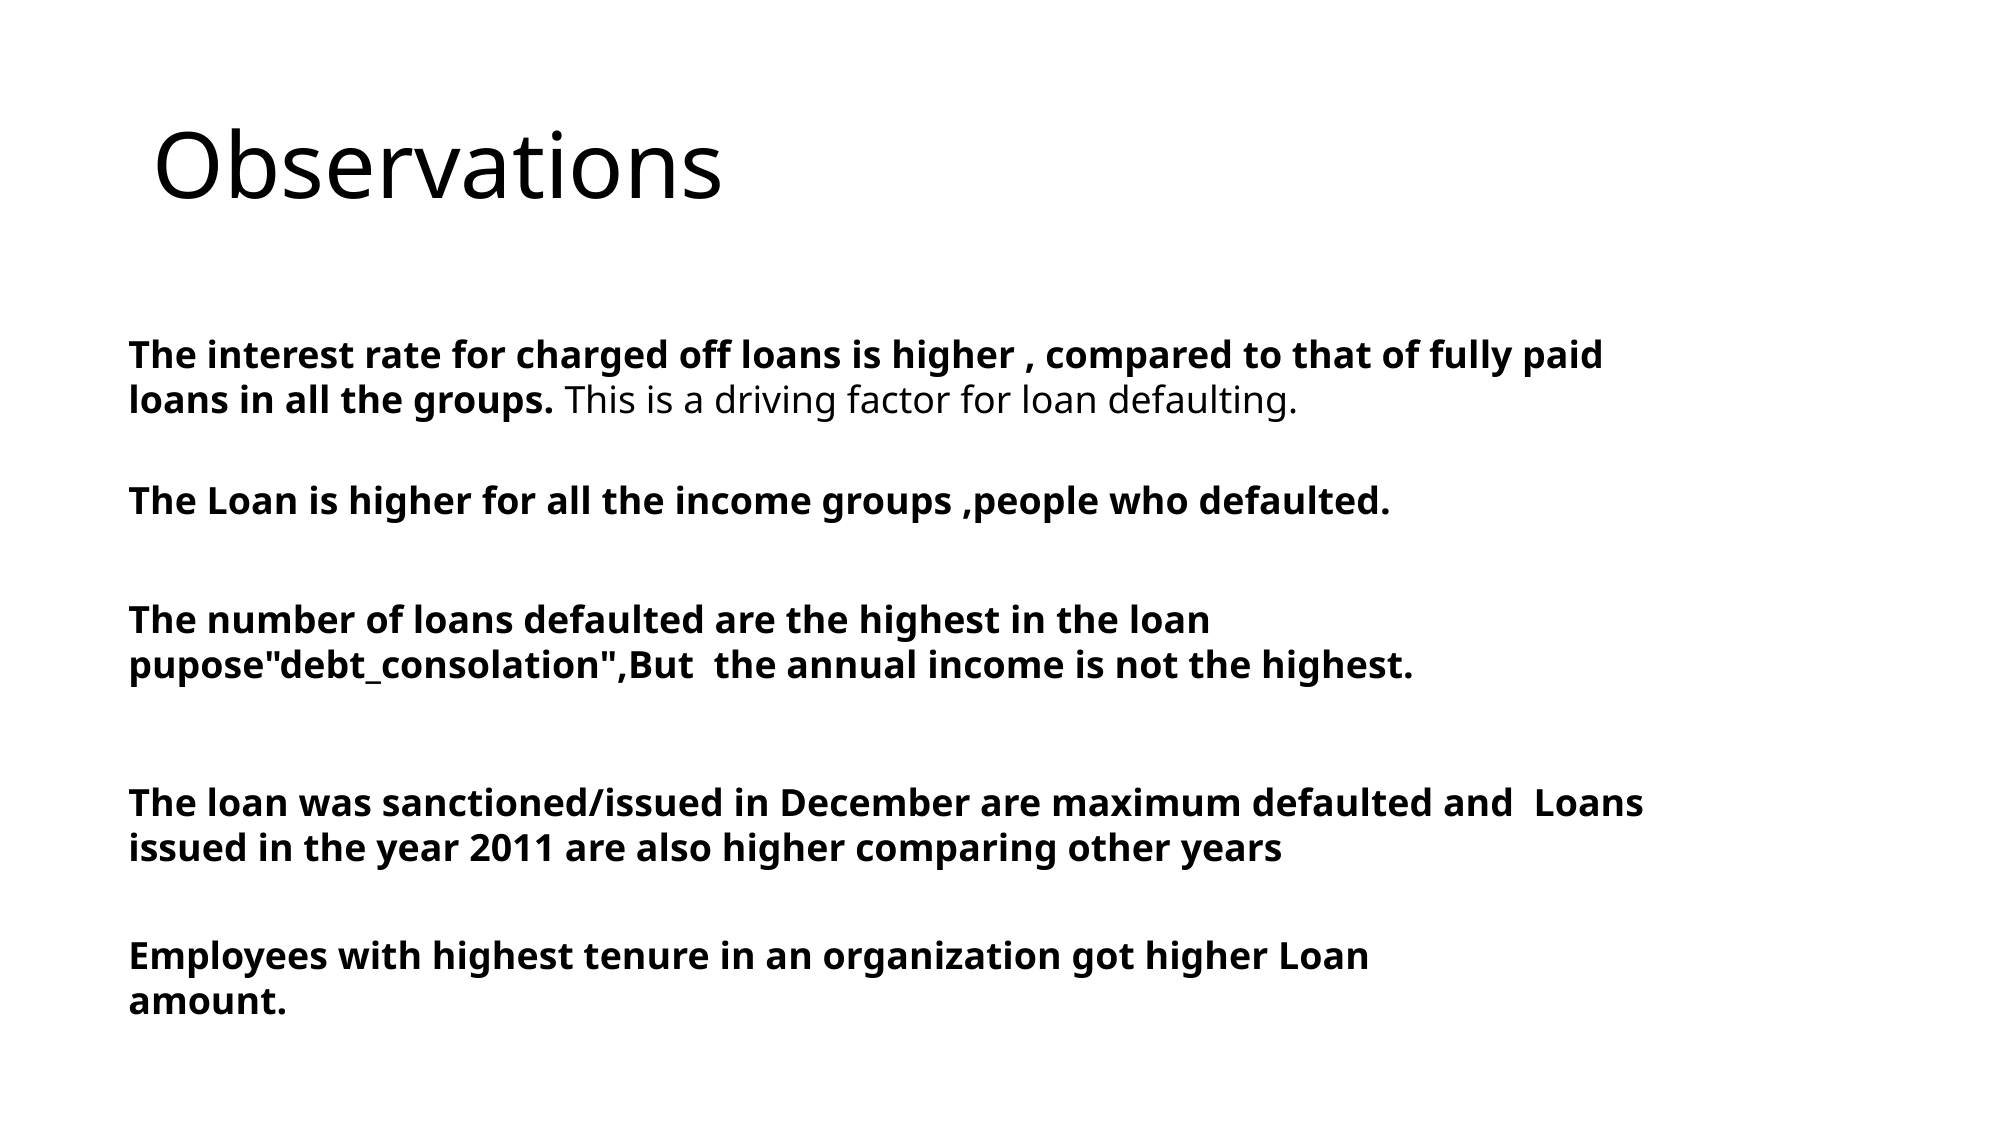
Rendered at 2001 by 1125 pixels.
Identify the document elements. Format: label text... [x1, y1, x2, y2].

text_box The Loan is higher for all the income groups ,people who defaulted. [113, 469, 1539, 530]
text_box Employees with highest tenure in an organization got higher Loan amount. [113, 924, 1526, 1030]
text_box The interest rate for charged off loans is higher , compared to that of fully paid loans in all the groups. This is a driving factor for loan defaulting. [113, 324, 1693, 429]
text_box The loan was sanctioned/issued in December are maximum defaulted and Loans issued in the year 2011 are also higher comparing other years [113, 771, 1711, 877]
title Observations [137, 59, 1863, 278]
text_box The number of loans defaulted are the highest in the loan pupose"debt_consolation",But the annual income is not the highest. [113, 588, 1577, 694]
